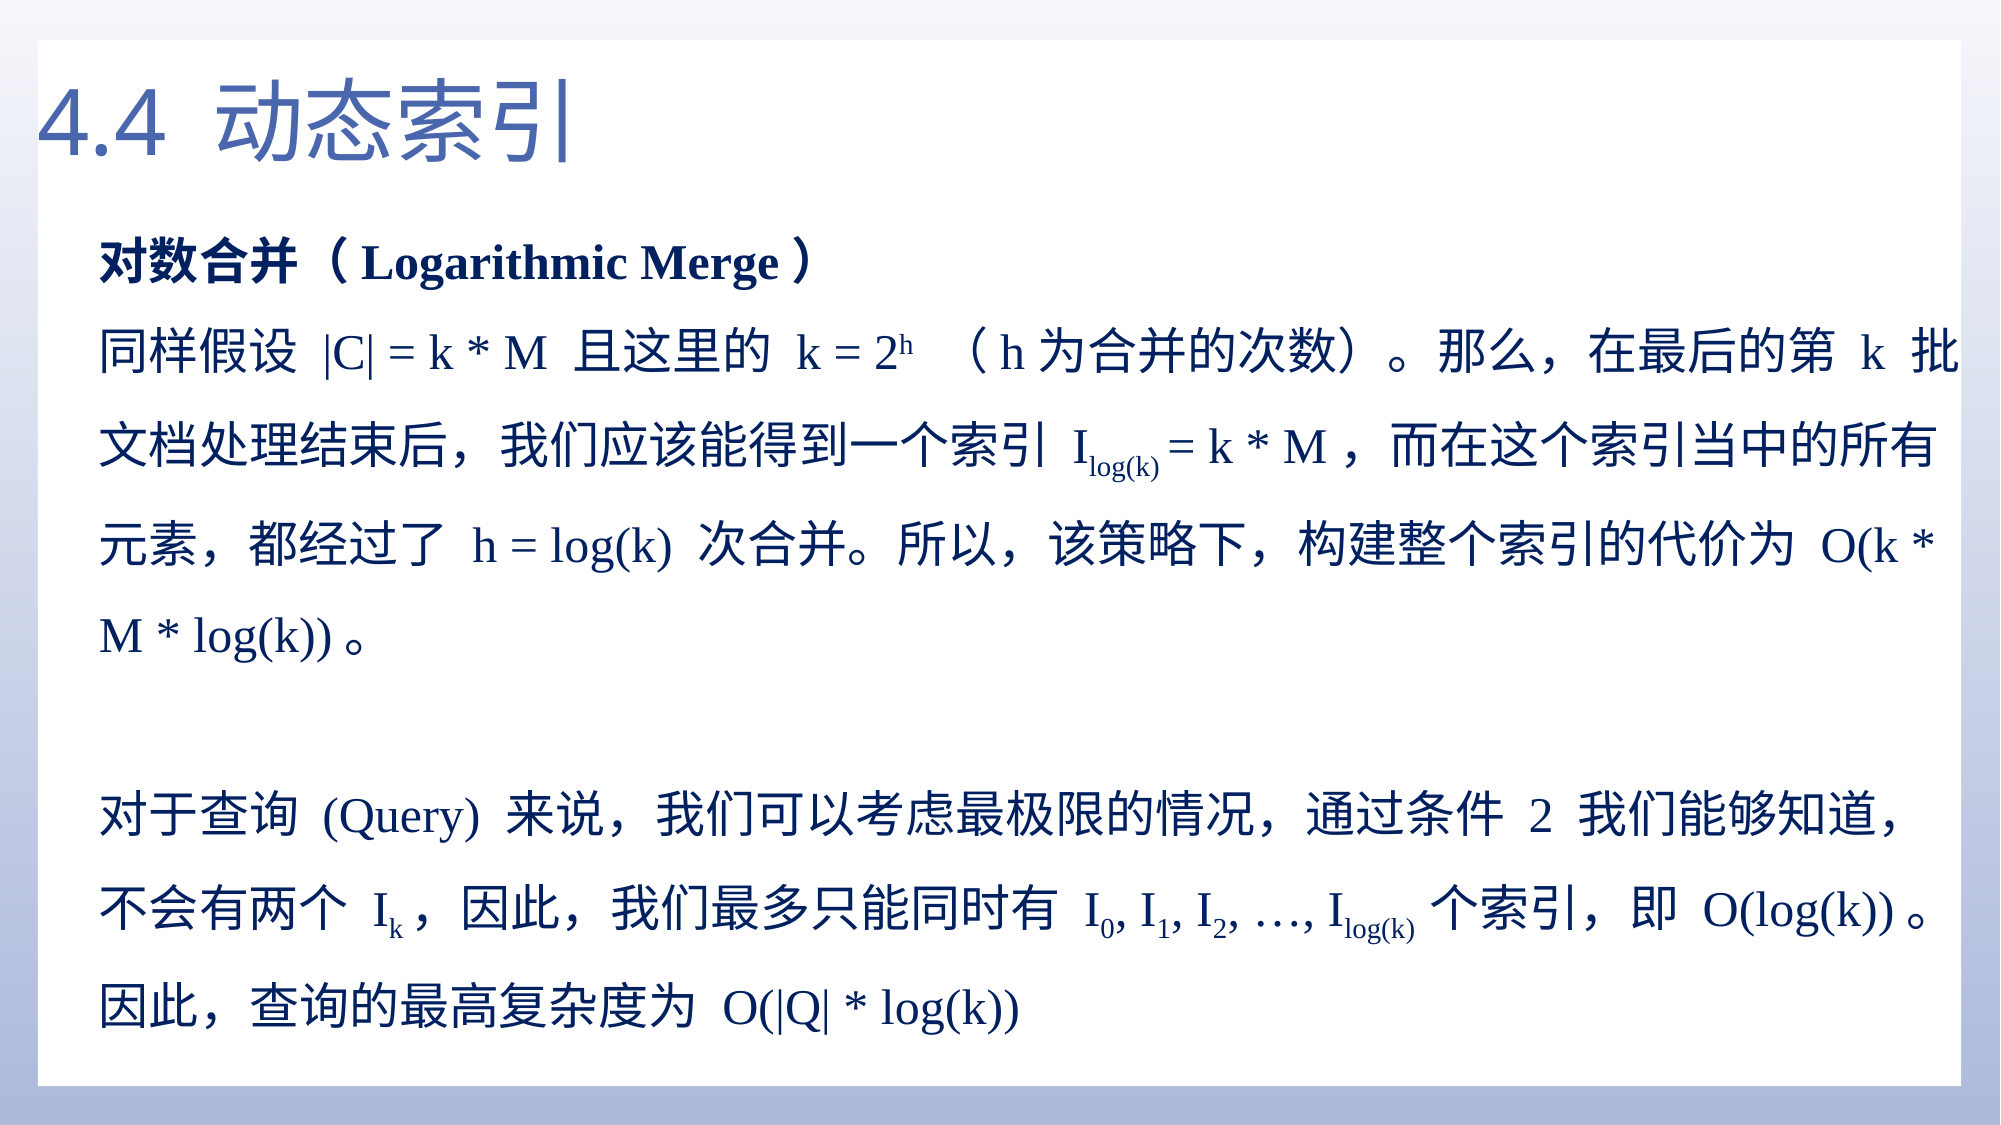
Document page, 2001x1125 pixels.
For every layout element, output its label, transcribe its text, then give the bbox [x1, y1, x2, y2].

list 对数合并（Logarithmic Merge） 同样假设 |C| = k * M 且这里的 k = 2h （h为合并的次数）。那么，在最后的第 k 批文档处理结束后，我们应该能得到一个索引 Ilog(k) = k * M，而在这个索引当中的所有元素，都经过了 h = log(k) 次合并。所以，该策略下，构建整个索引的代价为 O(k * M * log(k))。 对于查询 (Query) 来说，我们可以考虑最极限的情况，通过条件 2 我们能够知道，不会有两个 Ik，因此，我们最多只能同时有 I0, I1, I2, …, Ilog(k) 个索引，即 O(log(k))。因此，查询的最高复杂度为 O(|Q| * log(k)) [76, 192, 1978, 1107]
title 4.4 动态索引 [22, 41, 1642, 210]
